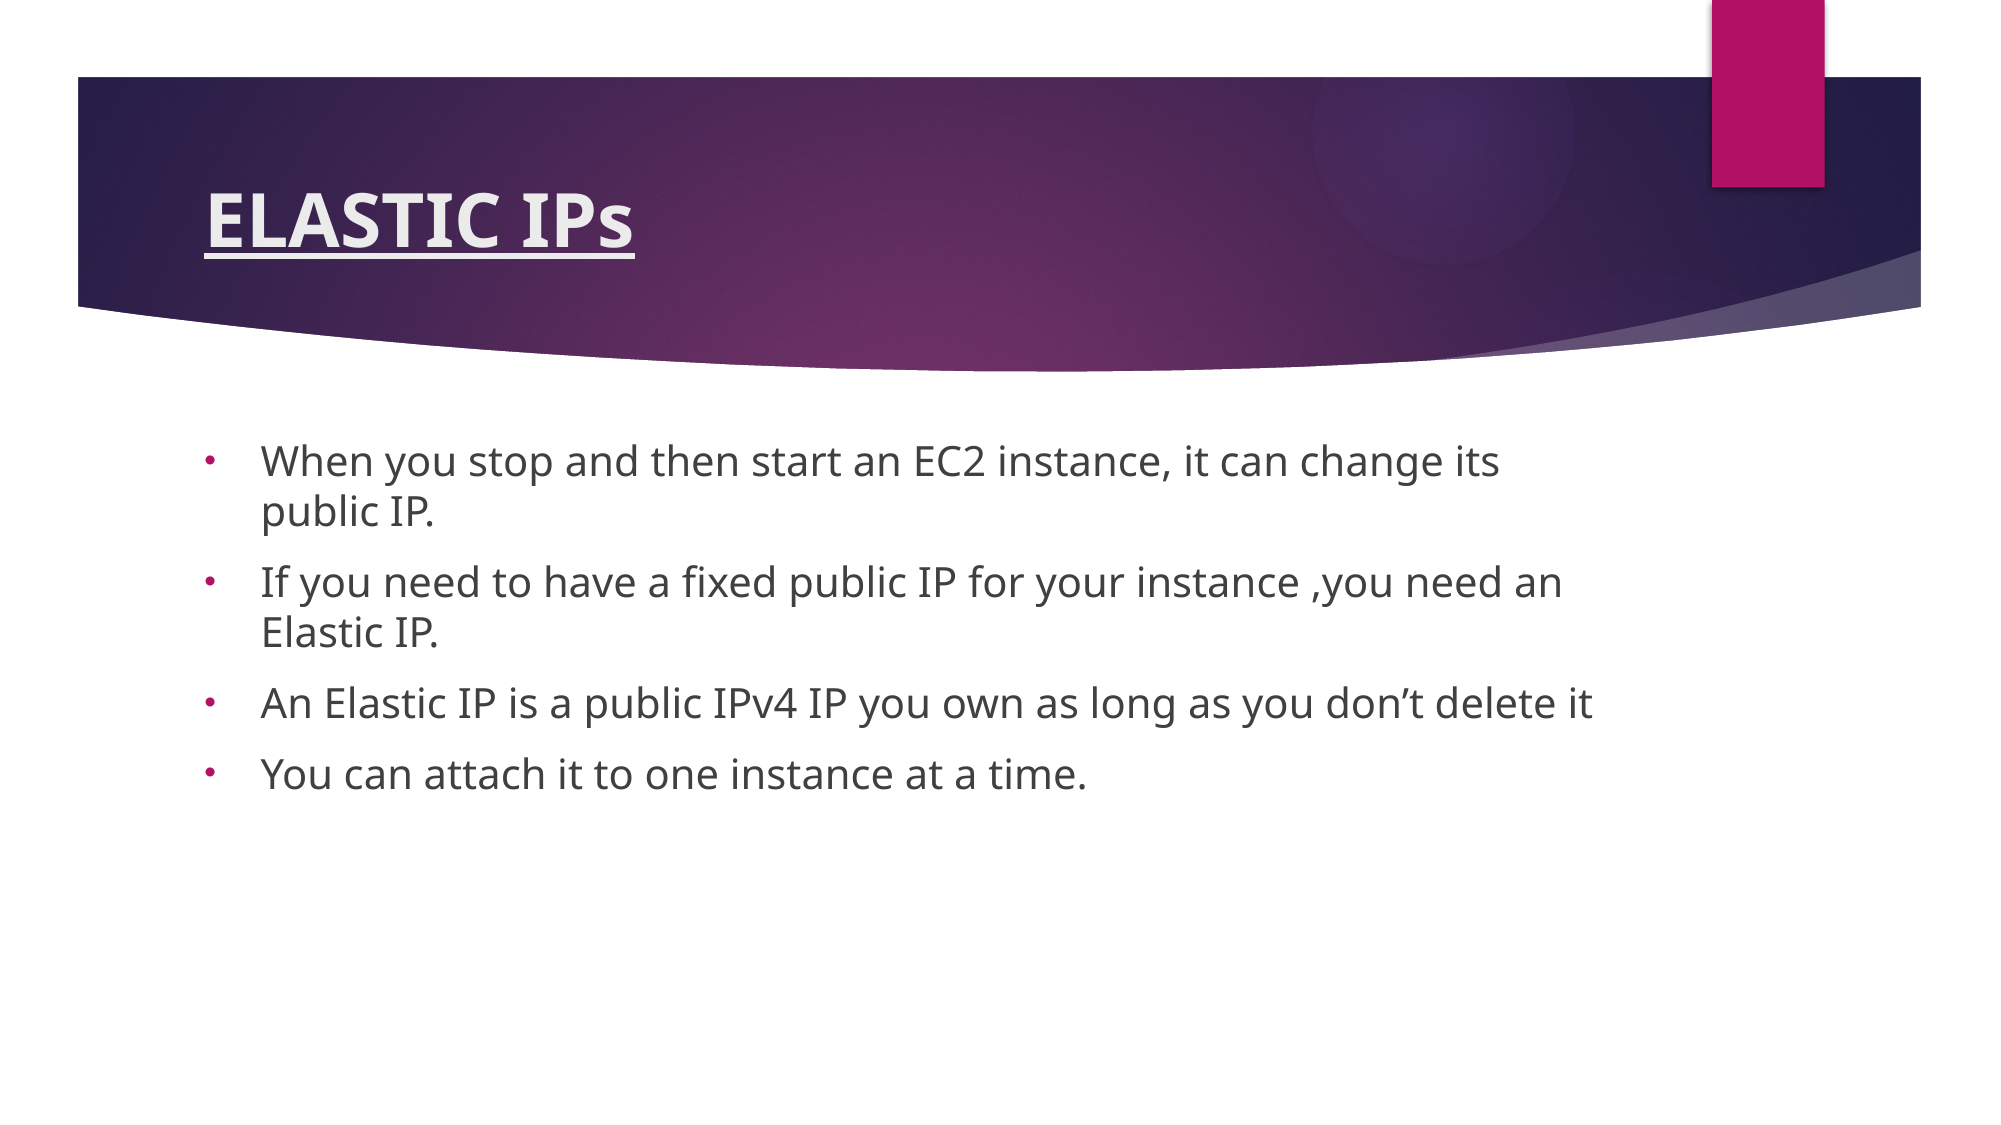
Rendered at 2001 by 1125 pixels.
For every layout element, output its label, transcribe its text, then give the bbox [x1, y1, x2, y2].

title ELASTIC IPs [189, 159, 1627, 276]
list When you stop and then start an EC2 instance, it can change its public IP. If you need to have a fixed public IP for your instance ,you need an Elastic IP. An Elastic IP is a public IPv4 IP you own as long as you don’t delete it You can attach it to one instance at a time. [189, 427, 1638, 988]
